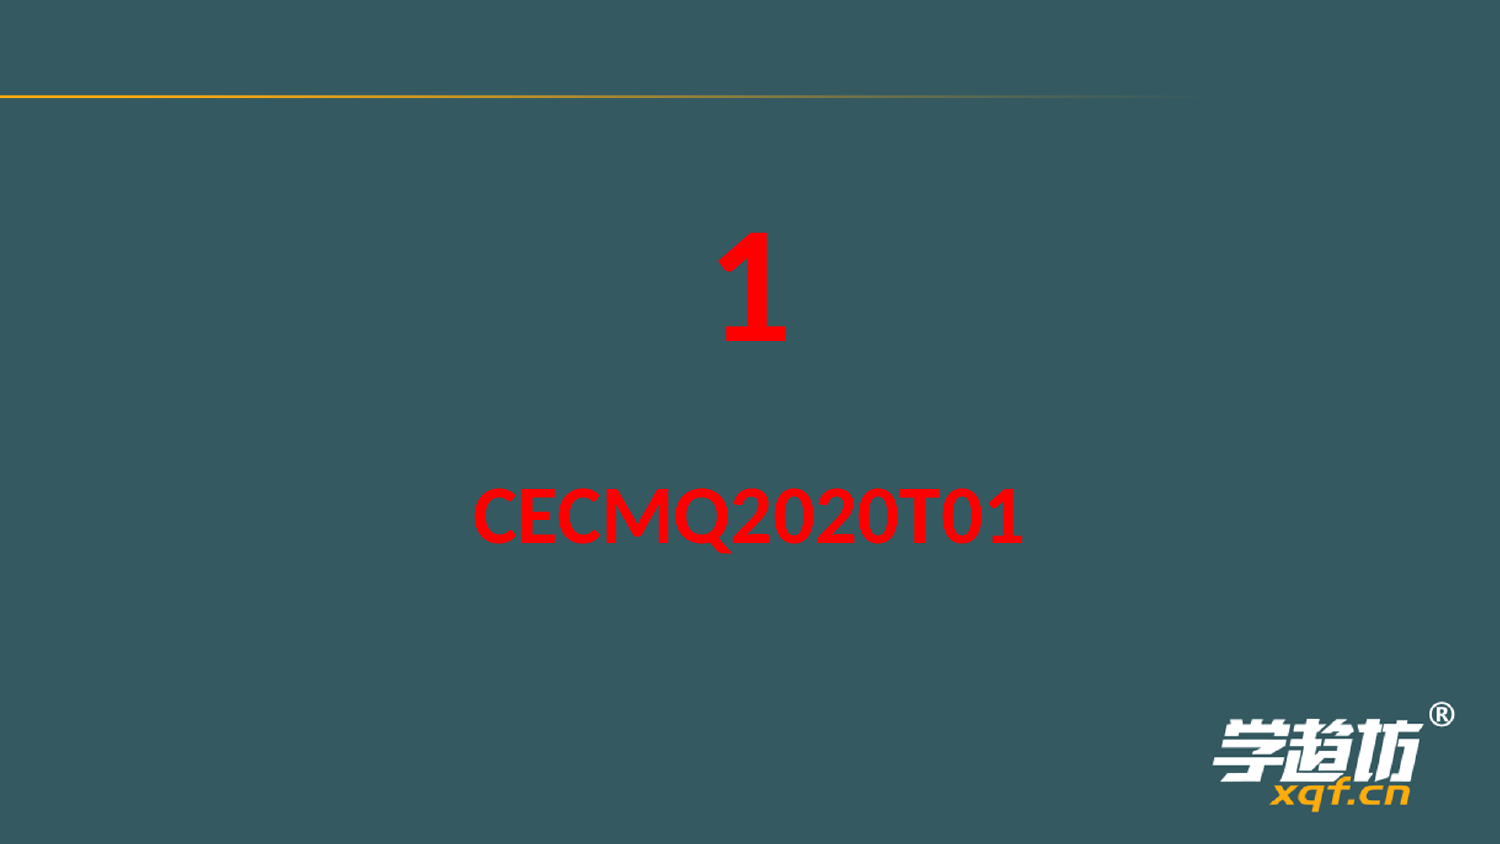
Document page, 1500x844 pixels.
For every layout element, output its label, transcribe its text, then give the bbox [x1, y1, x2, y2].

text_box CECMQ2020T01 [125, 453, 1375, 568]
text_box 1 [125, 166, 1375, 382]
picture [0, 0, 1500, 844]
